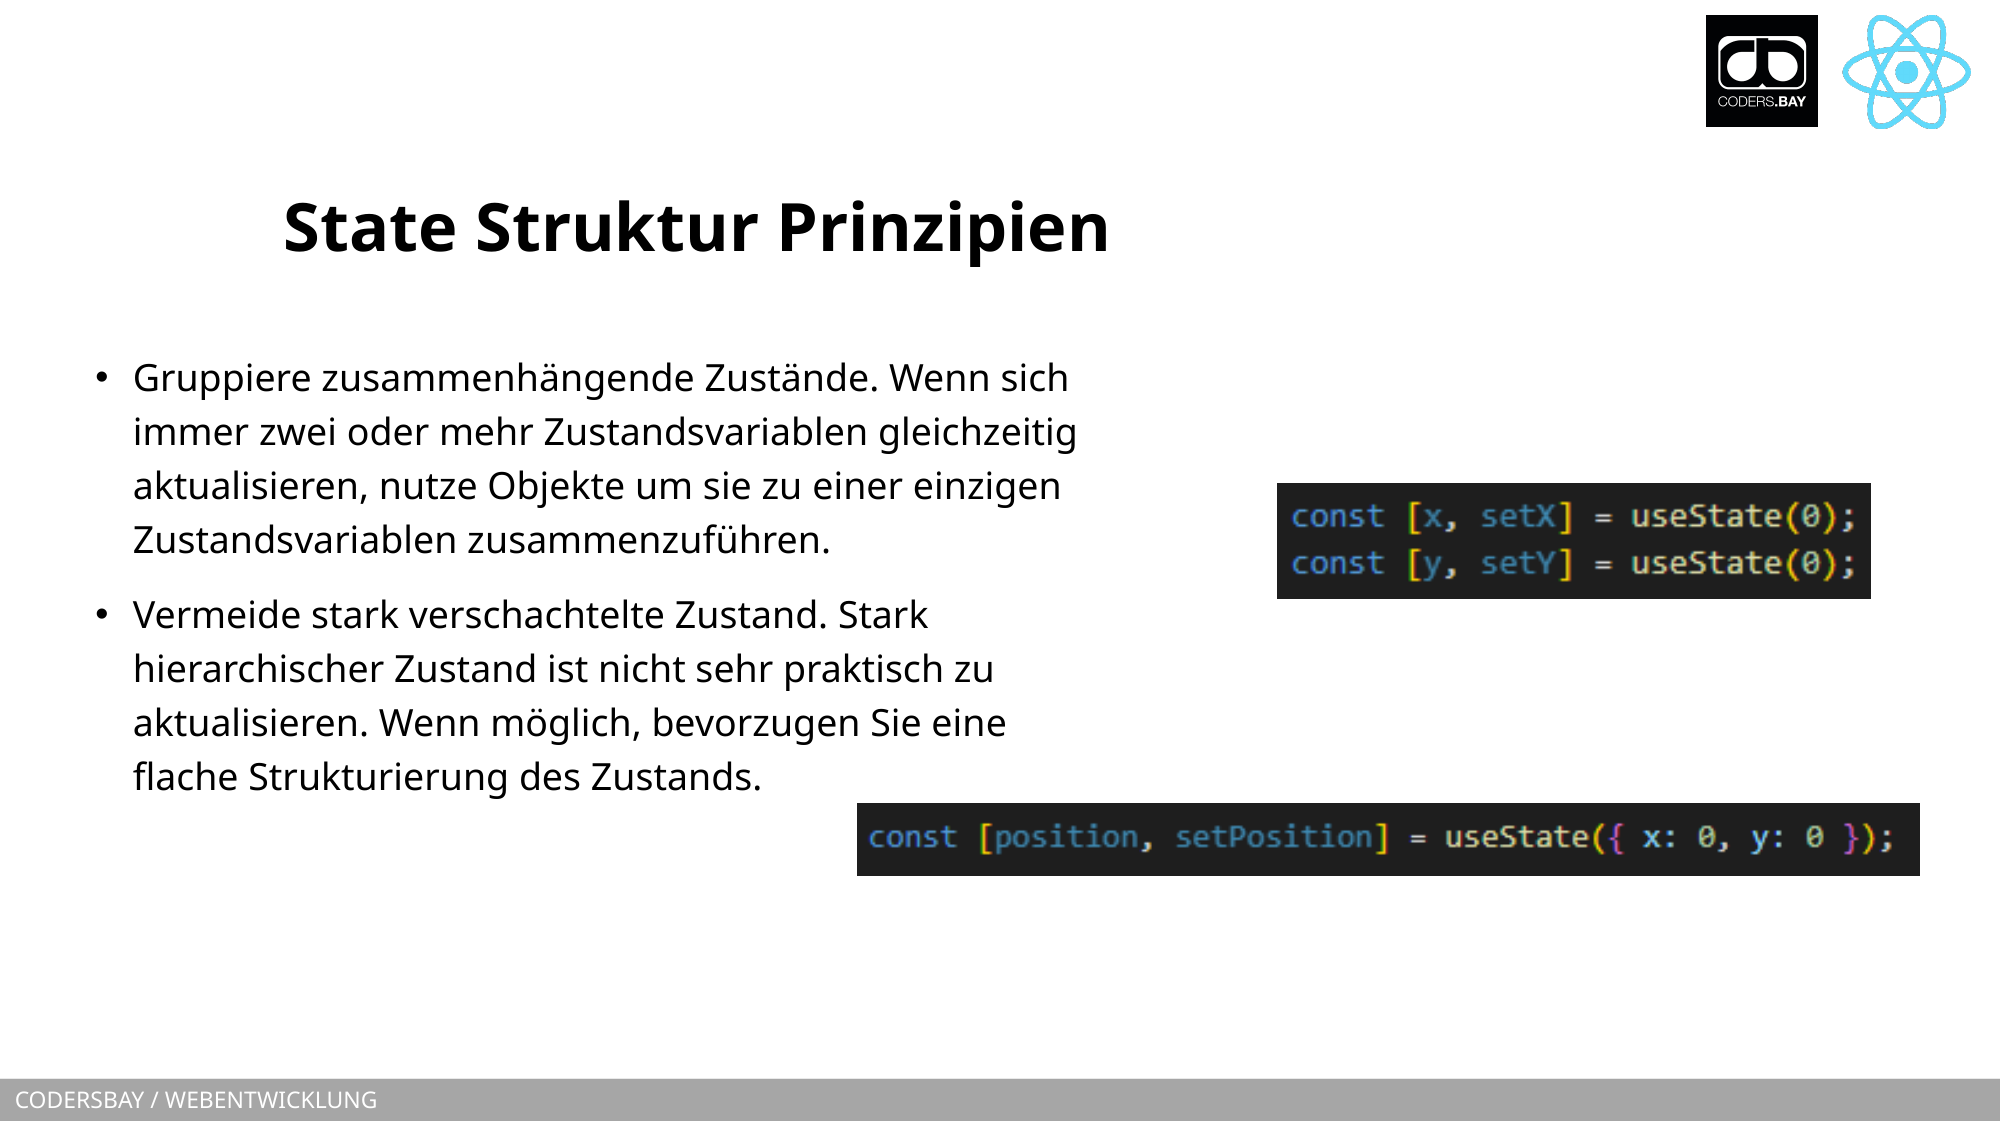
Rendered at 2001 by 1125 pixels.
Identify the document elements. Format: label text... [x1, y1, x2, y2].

picture [1706, 15, 1818, 127]
picture [1841, 15, 1972, 129]
picture [857, 803, 1920, 876]
title State Struktur Prinzipien [268, 112, 1732, 338]
list Gruppiere zusammenhängende Zustände. Wenn sich immer zwei oder mehr Zustandsvariablen gleichzeitig aktualisieren, nutze Objekte um sie zu einer einzigen Zustandsvariablen zusammenzuführen. Vermeide stark verschachtelte Zustand. Stark hierarchischer Zustand ist nicht sehr praktisch zu aktualisieren. Wenn möglich, bevorzugen Sie eine flache Strukturierung des Zustands. [80, 337, 1095, 1054]
picture [1276, 483, 1871, 599]
